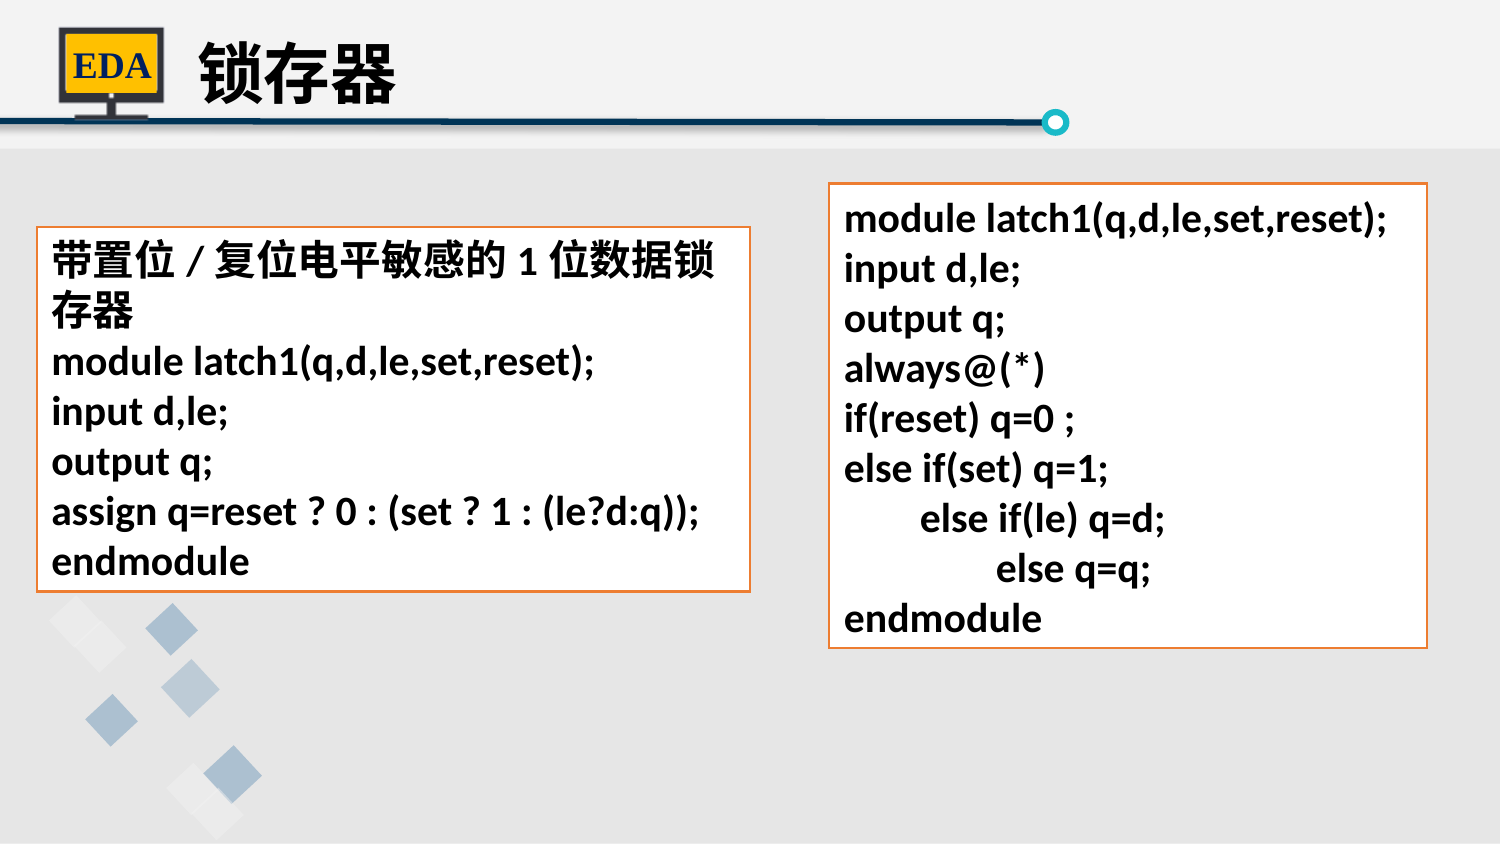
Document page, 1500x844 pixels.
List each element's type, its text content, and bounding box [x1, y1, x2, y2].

text_box 带置位/复位电平敏感的1位数据锁存器 module latch1(q,d,le,set,reset); input d,le; output q; assign q=reset ? 0 : (set ? 1 : (le?d:q)); endmodule [36, 226, 751, 593]
text_box module latch1(q,d,le,set,reset); input d,le; output q; always@(*) if(reset) q=0 ; else if(set) q=1; else if(le) q=d; else q=q; endmodule [828, 182, 1428, 649]
text_box 锁存器 [182, 0, 1476, 159]
